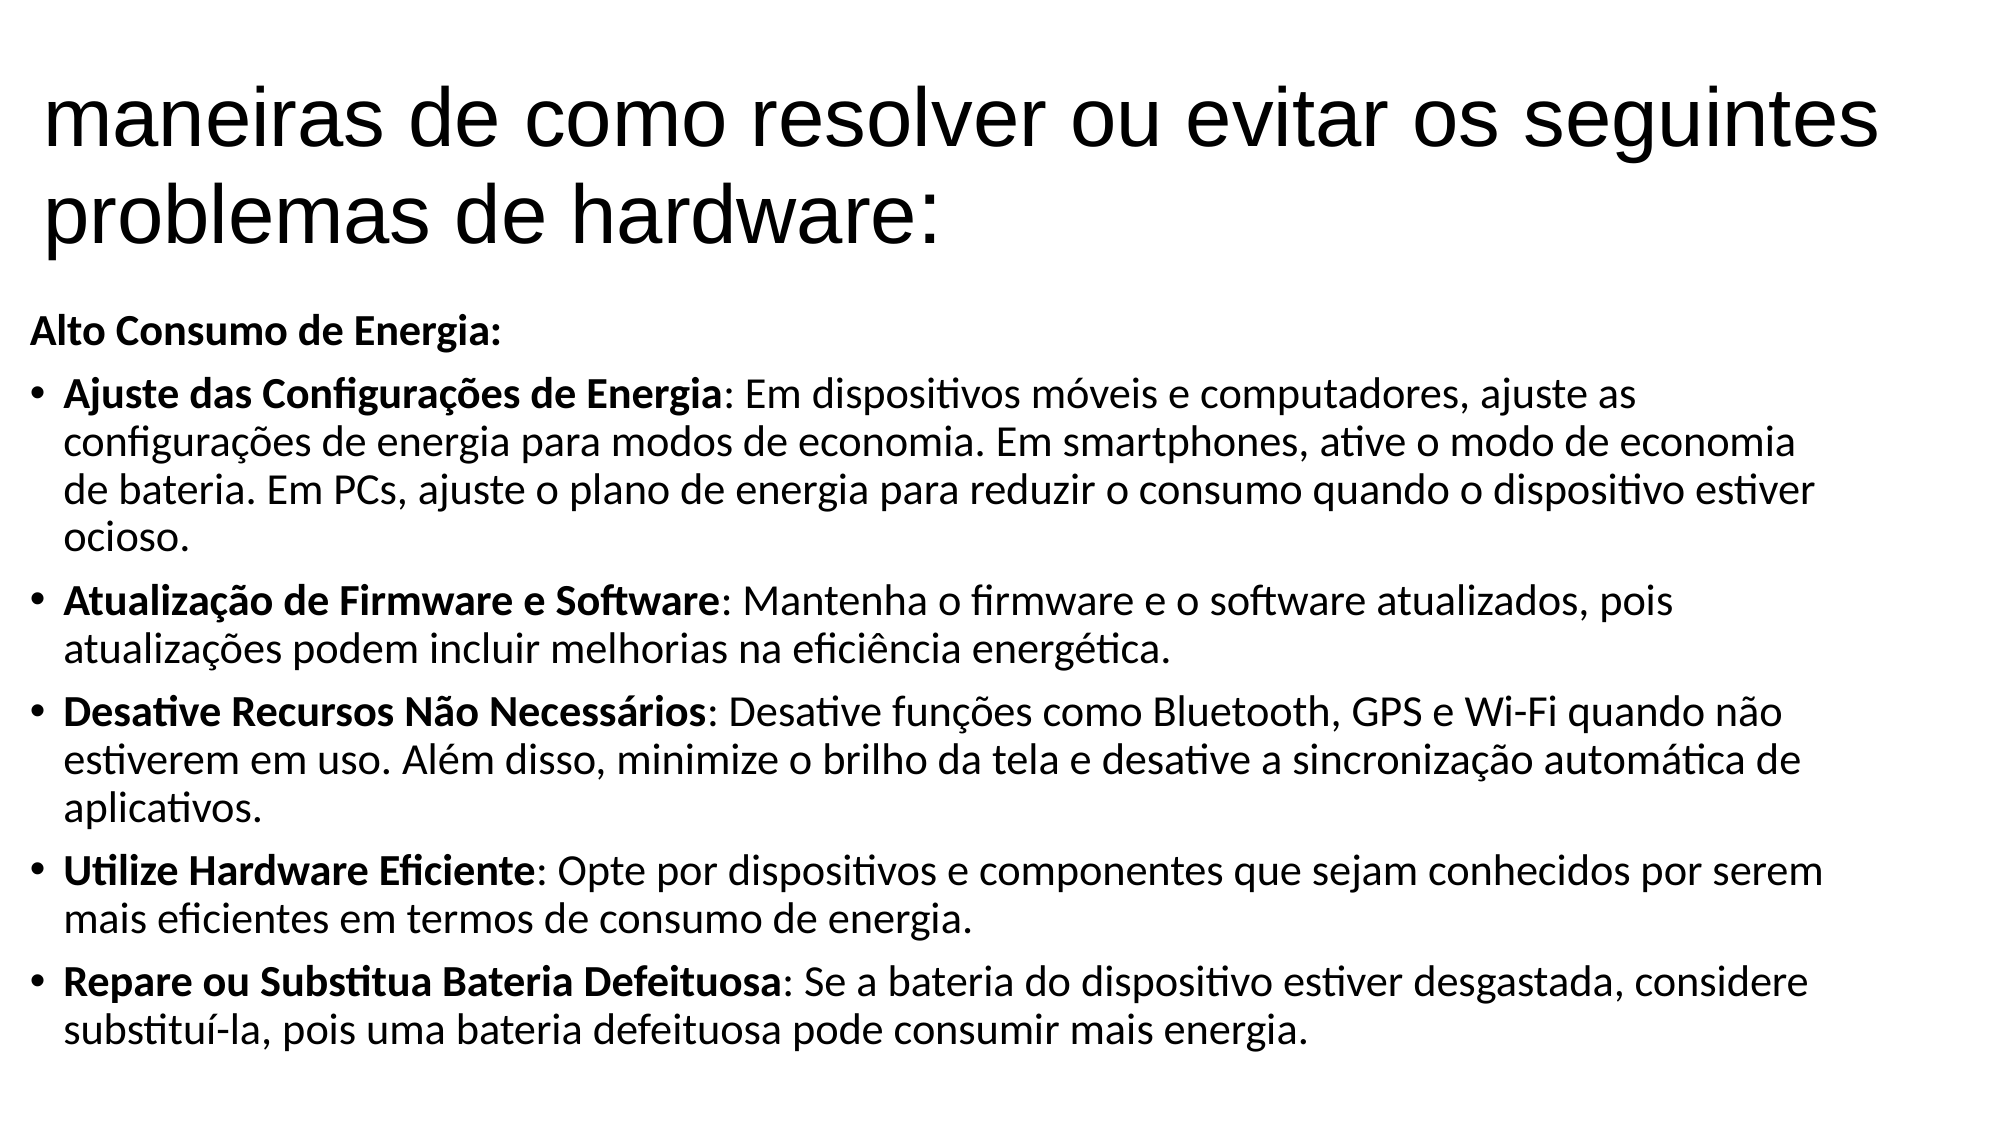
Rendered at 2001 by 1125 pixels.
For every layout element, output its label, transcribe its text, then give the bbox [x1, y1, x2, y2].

list Alto Consumo de Energia: Ajuste das Configurações de Energia: Em dispositivos móveis e computadores, ajuste as configurações de energia para modos de economia. Em smartphones, ative o modo de economia de bateria. Em PCs, ajuste o plano de energia para reduzir o consumo quando o dispositivo estiver ocioso. Atualização de Firmware e Software: Mantenha o firmware e o software atualizados, pois atualizações podem incluir melhorias na eficiência energética. Desative Recursos Não Necessários: Desative funções como Bluetooth, GPS e Wi-Fi quando não estiverem em uso. Além disso, minimize o brilho da tela e desative a sincronização automática de aplicativos. Utilize Hardware Eficiente: Opte por dispositivos e componentes que sejam conhecidos por serem mais eficientes em termos de consumo de energia. Repare ou Substitua Bateria Defeituosa: Se a bateria do dispositivo estiver desgastada, considere substituí-la, pois uma bateria defeituosa pode consumir mais energia. [14, 299, 1863, 1066]
title maneiras de como resolver ou evitar os seguintes problemas de hardware: [28, 59, 1941, 278]
